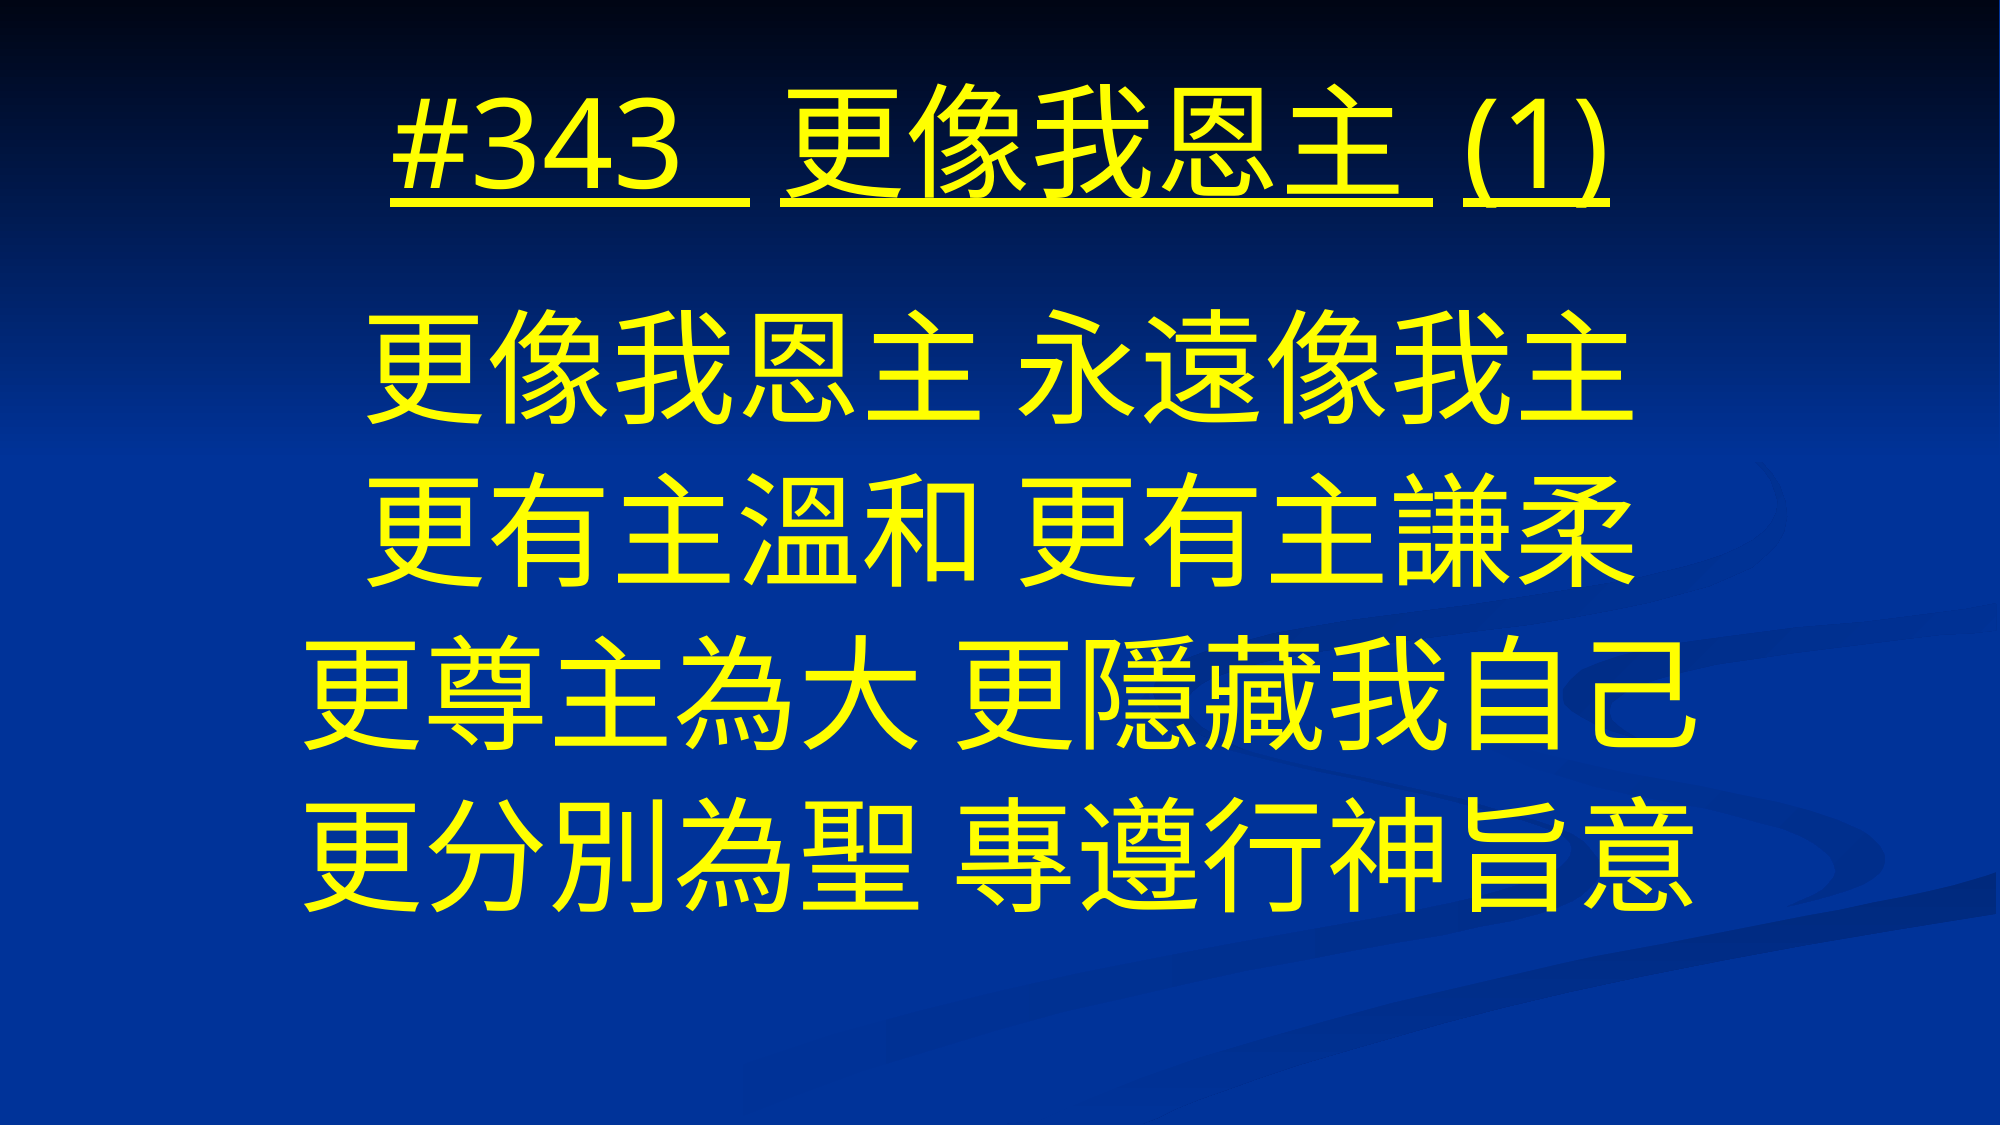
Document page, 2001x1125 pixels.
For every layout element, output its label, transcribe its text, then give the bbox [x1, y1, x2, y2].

list 更像我恩主 永遠像我主 更有主溫和 更有主謙柔 更尊主為大 更隱藏我自己 更分別為聖 專遵行神旨意 [54, 282, 1945, 1025]
title #343 更像我恩主 (1) [99, 45, 1900, 233]
